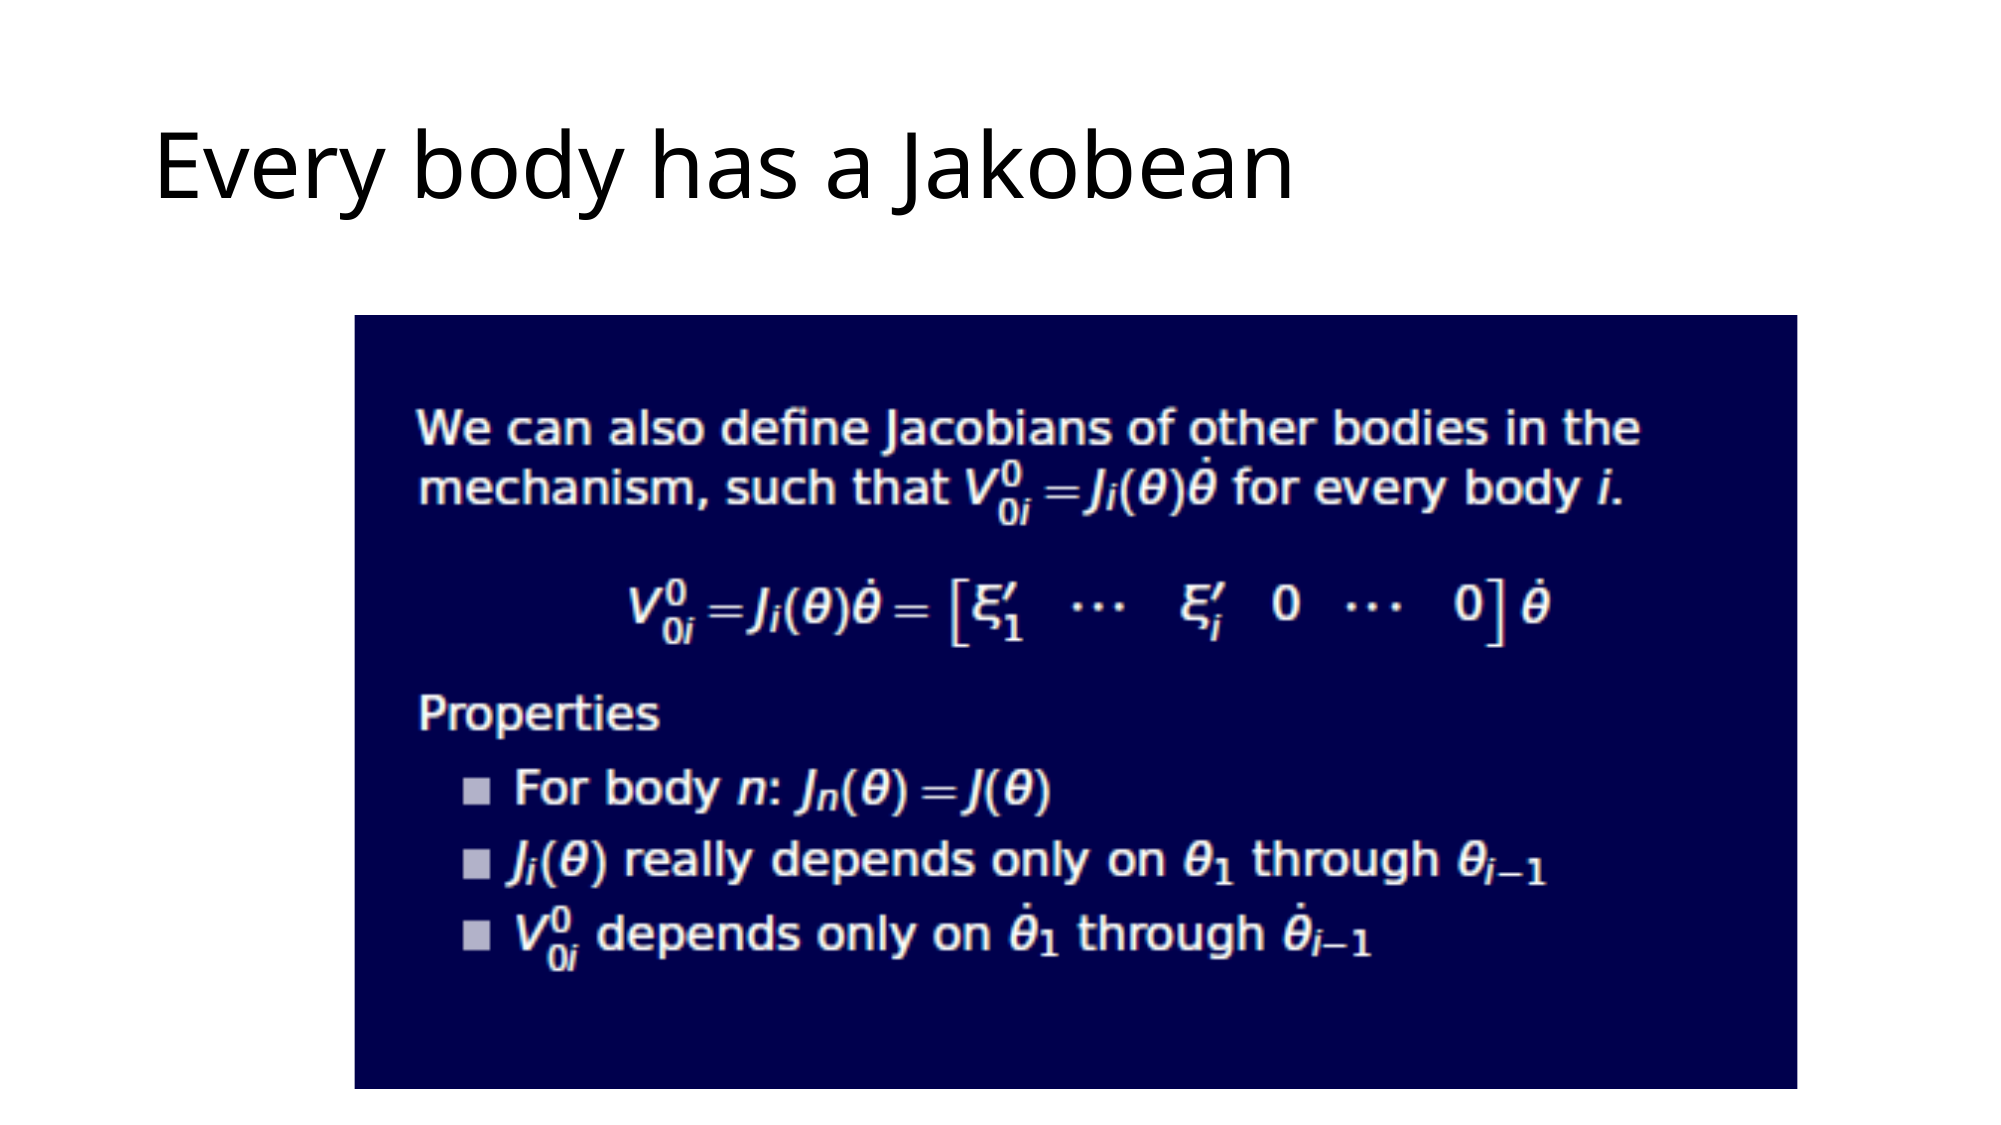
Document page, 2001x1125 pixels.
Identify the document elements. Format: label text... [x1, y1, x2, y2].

title Every body has a Jakobean [137, 59, 1863, 278]
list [354, 315, 1798, 1089]
